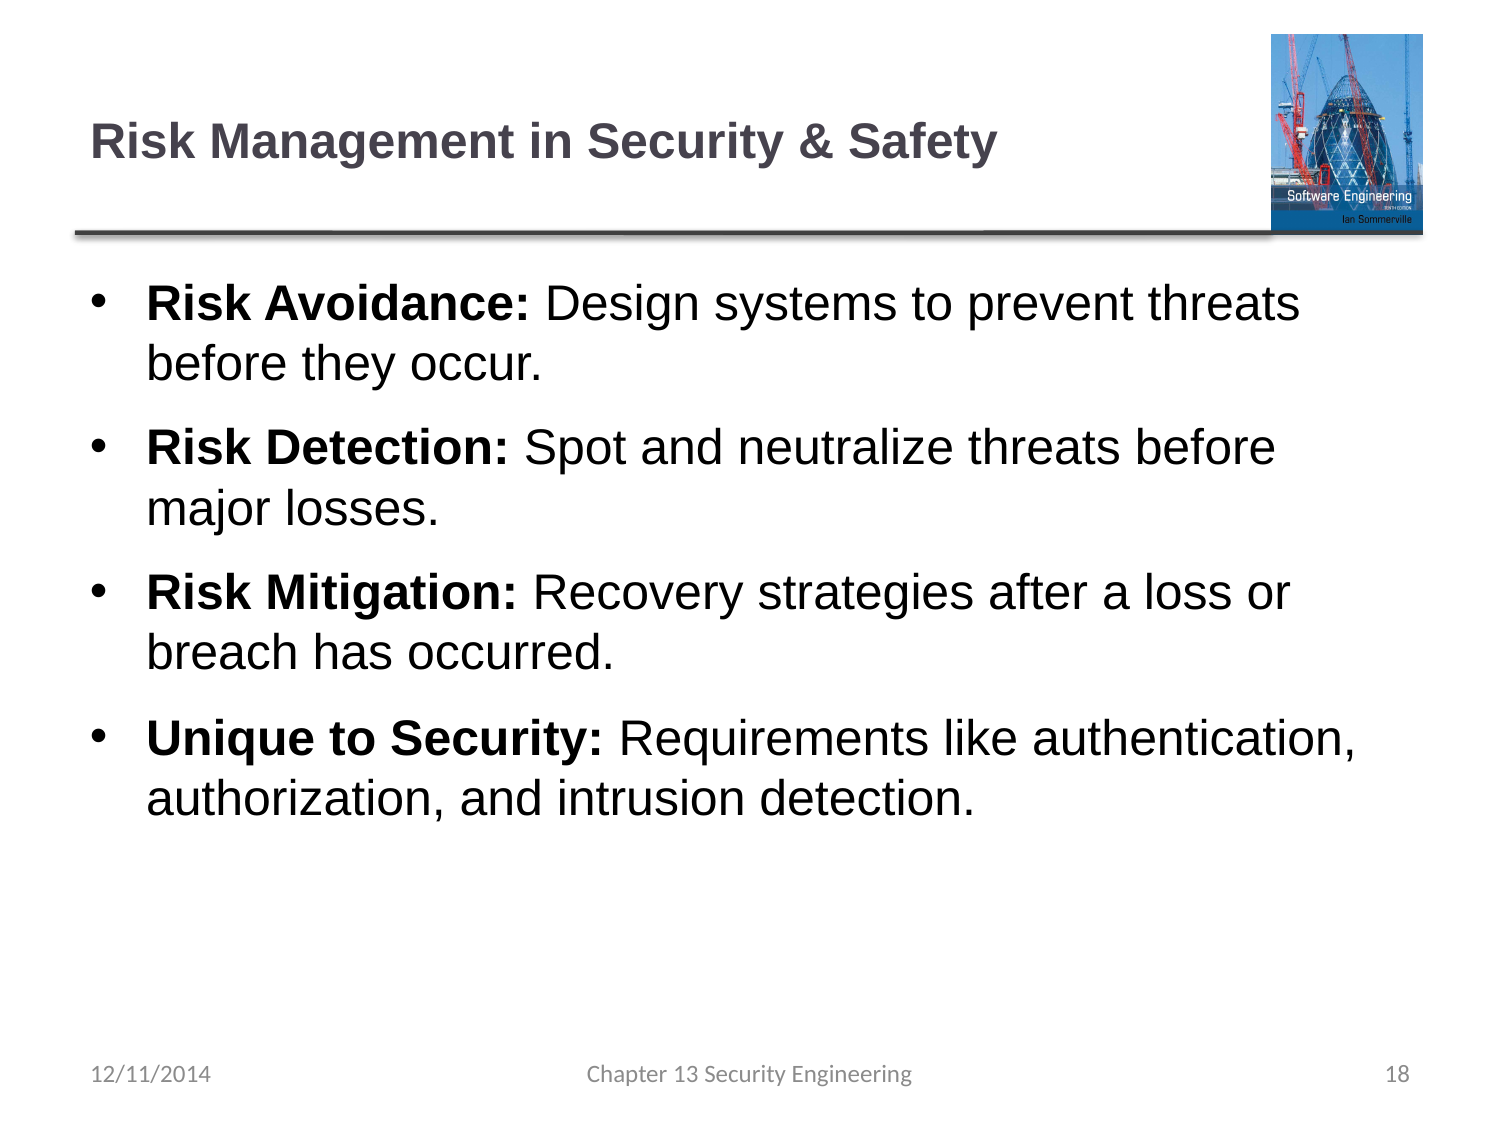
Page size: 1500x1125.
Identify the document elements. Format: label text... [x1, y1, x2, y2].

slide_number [75, 1042, 425, 1103]
slide_number 18 [1074, 1042, 1425, 1103]
title Risk Management in Security & Safety [74, 44, 1272, 233]
picture [1271, 34, 1423, 230]
footer Chapter 13 Security Engineering [512, 1042, 988, 1103]
list Risk Avoidance: Design systems to prevent threats before they occur. Risk Detection: Spot and neutralize threats before major losses. Risk Mitigation: Recovery strategies after a loss or breach has occurred. Unique to Security: Requirements like authentication, authorization, and intrusion detection. [75, 262, 1425, 1005]
